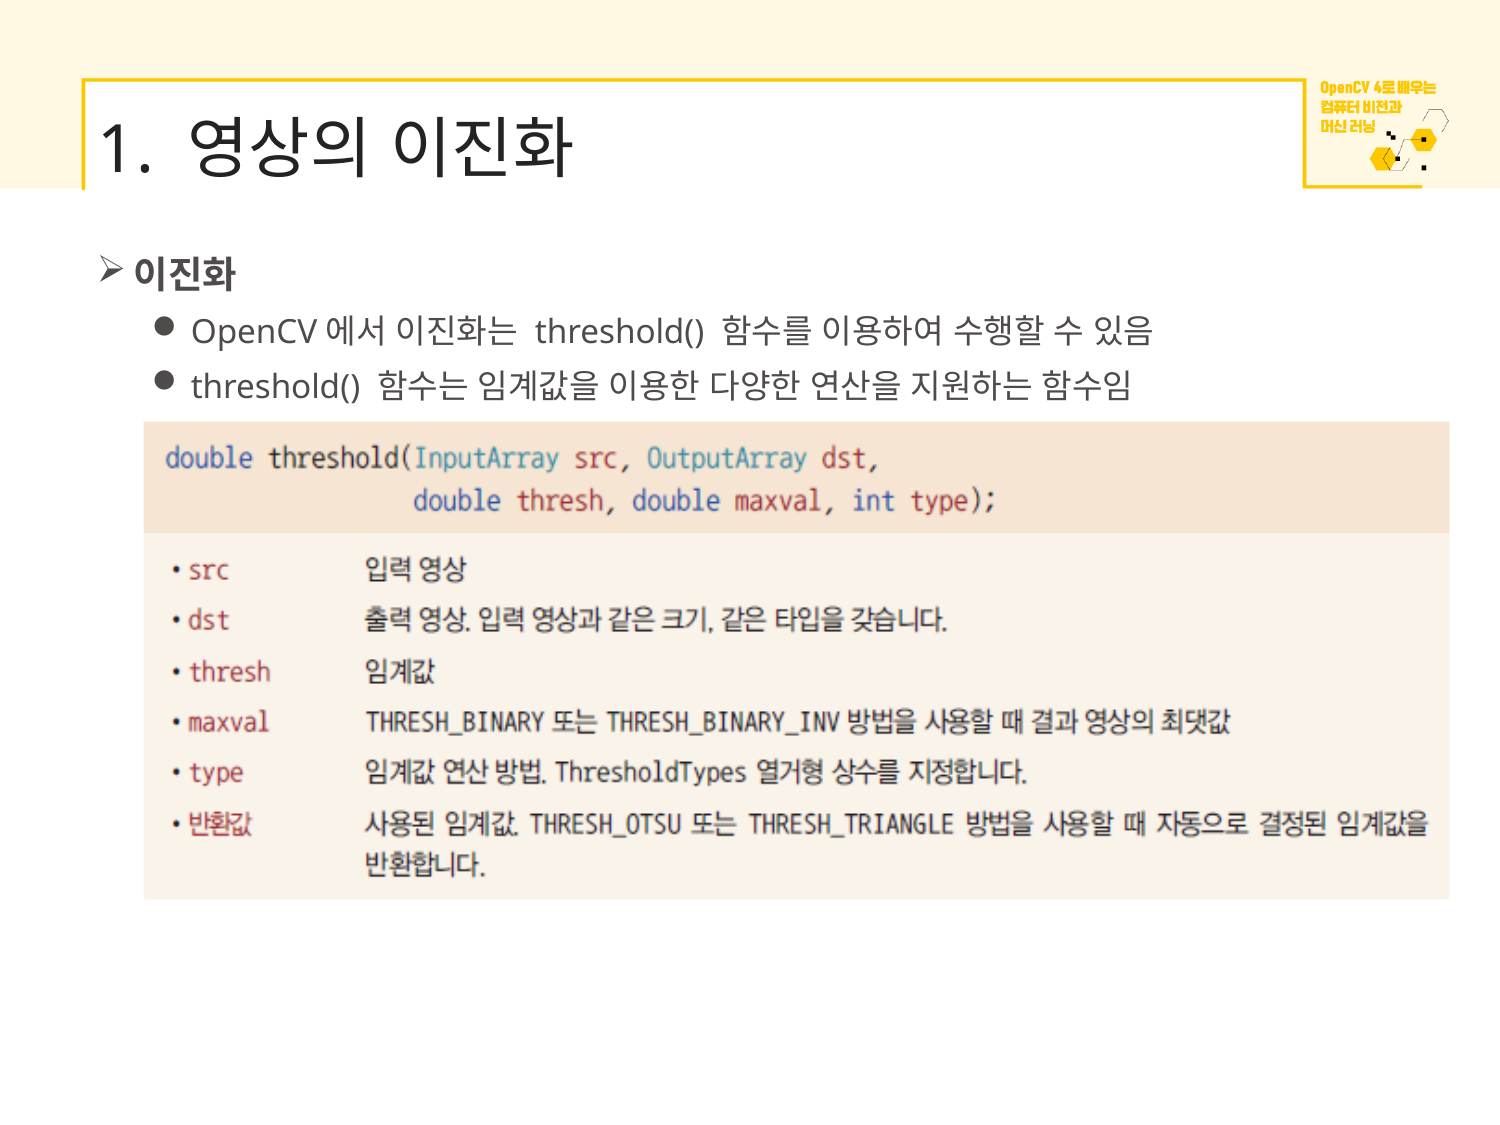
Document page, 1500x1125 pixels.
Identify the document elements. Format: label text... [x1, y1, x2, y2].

title 1. 영상의 이진화 [82, 61, 1413, 193]
list 이진화 OpenCV에서 이진화는 threshold() 함수를 이용하여 수행할 수 있음 threshold() 함수는 임계값을 이용한 다양한 연산을 지원하는 함수임 [81, 239, 1412, 1054]
picture [0, 0, 1500, 1125]
